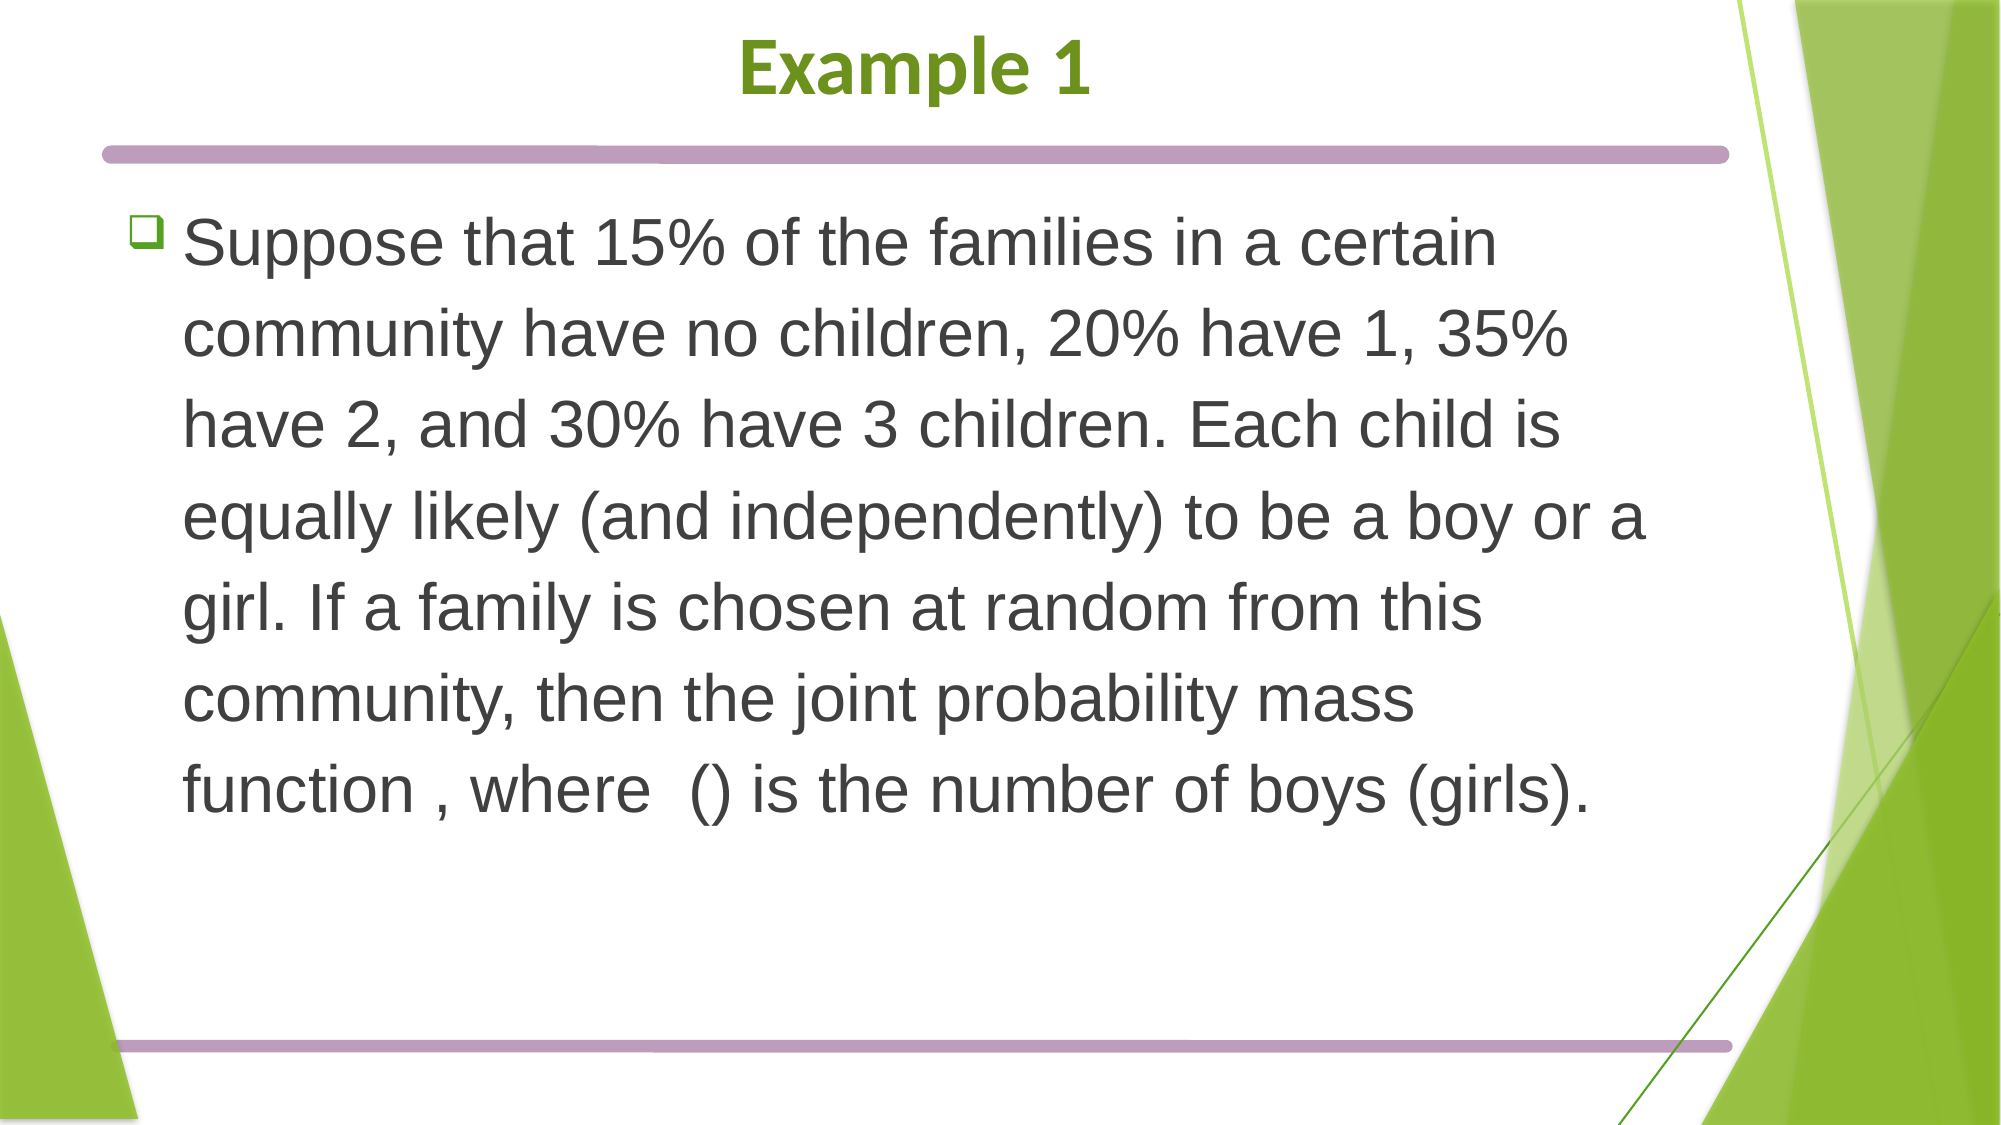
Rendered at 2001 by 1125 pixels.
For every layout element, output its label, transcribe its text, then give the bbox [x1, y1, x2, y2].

title Example 1 [111, 3, 1721, 155]
